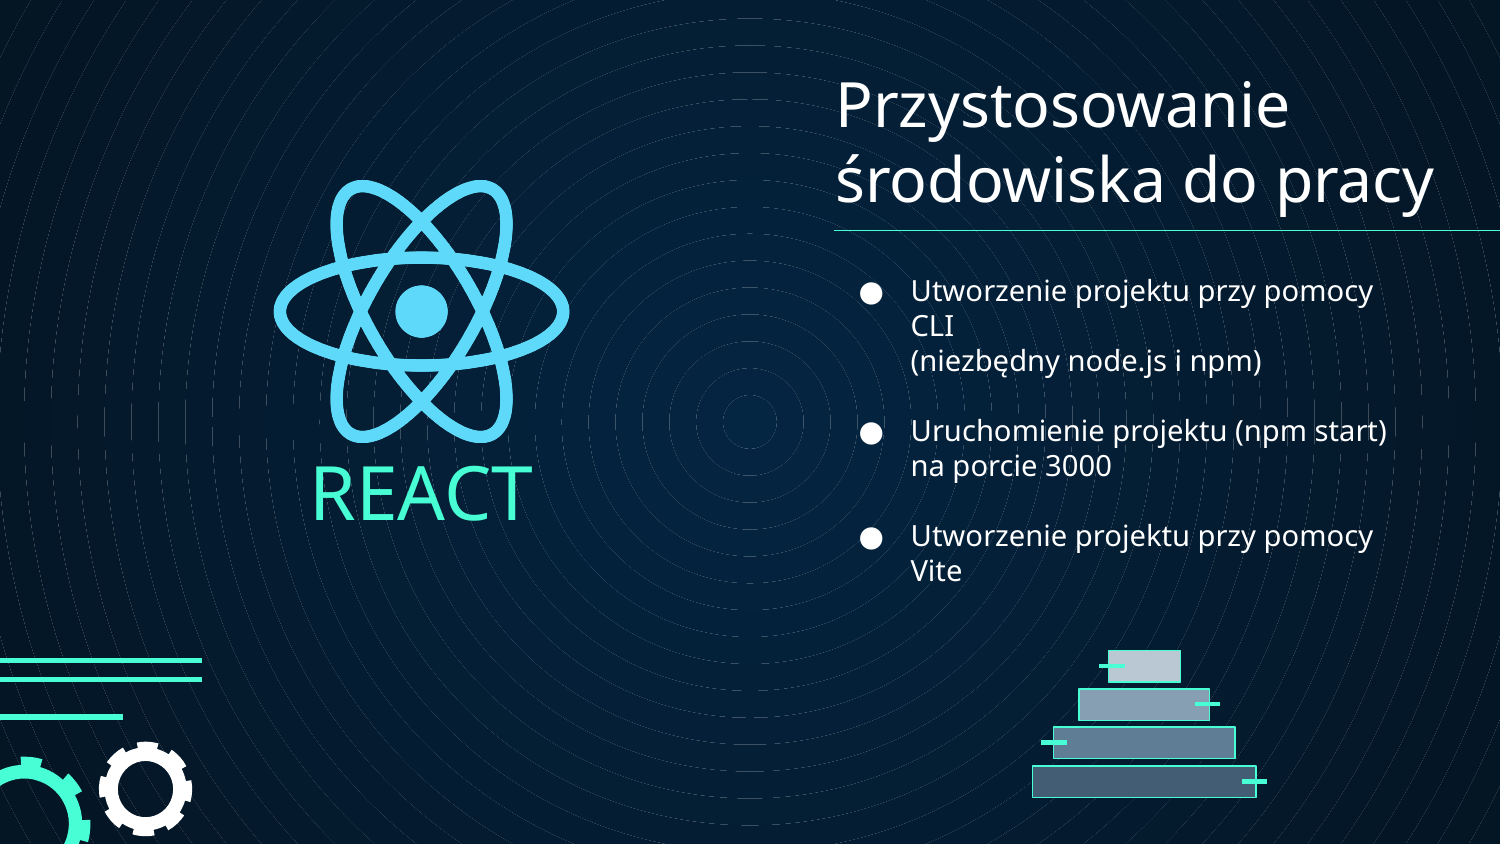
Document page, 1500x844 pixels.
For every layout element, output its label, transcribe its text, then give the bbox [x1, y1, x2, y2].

title Przystosowanie środowiska do pracy [820, 130, 1479, 231]
subtitle Utworzenie projektu przy pomocy CLI (niezbędny node.js i npm) Uruchomienie projektu (npm start) na porcie 3000 Utworzenie projektu przy pomocy Vite [820, 257, 1414, 587]
text_box [0, 676, 202, 683]
title REACT [270, 451, 573, 551]
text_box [1032, 650, 1268, 798]
text_box [0, 714, 124, 720]
text_box [0, 657, 202, 664]
text_box [0, 756, 91, 844]
picture [270, 180, 573, 444]
text_box [98, 741, 193, 837]
